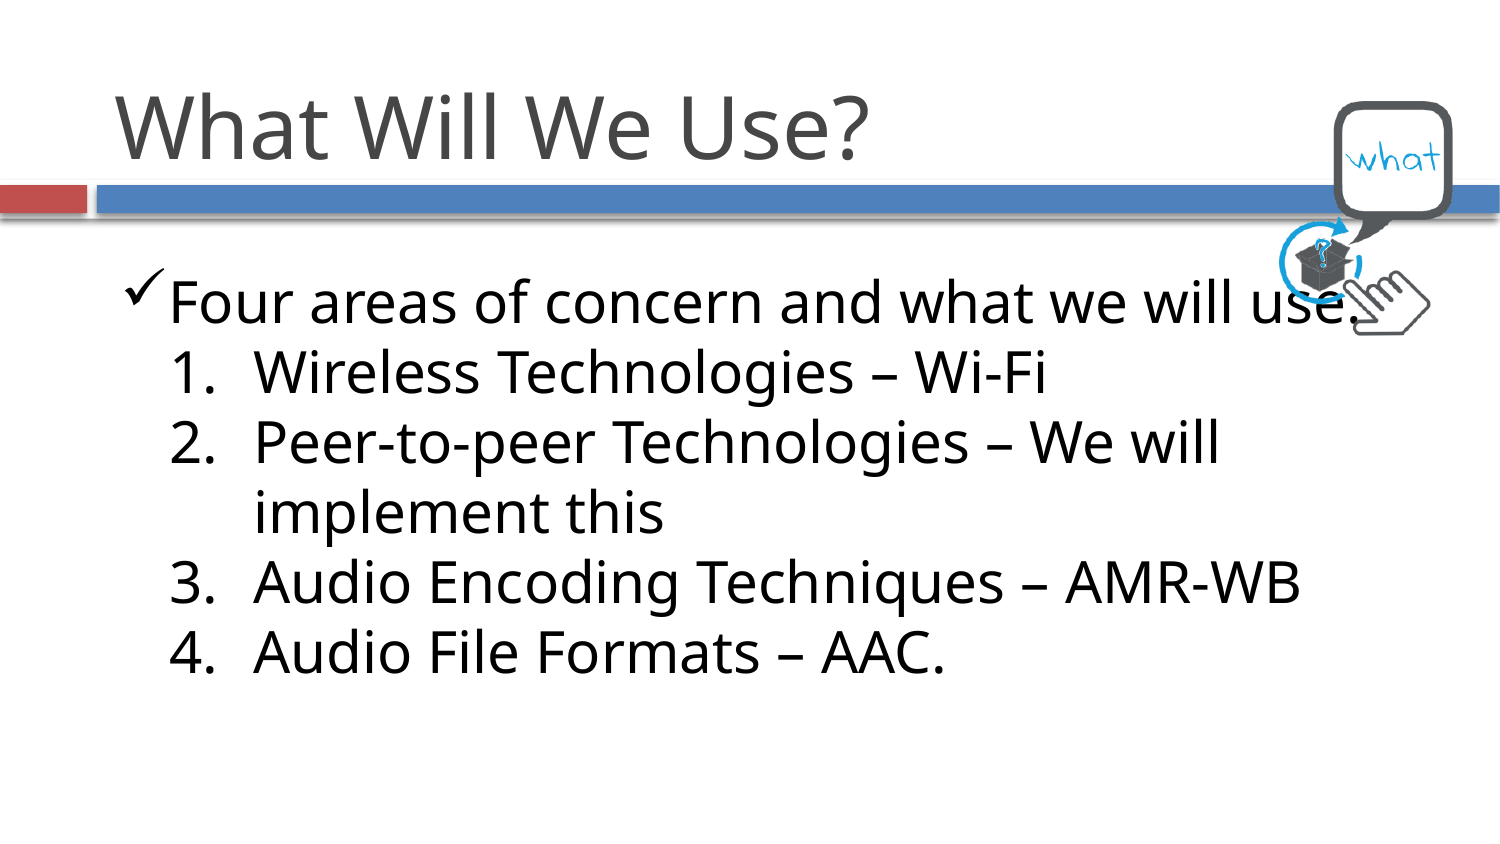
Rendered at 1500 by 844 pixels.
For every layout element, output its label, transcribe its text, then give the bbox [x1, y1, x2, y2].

picture [1253, 81, 1482, 340]
text_box What Will We Use? [99, 19, 1438, 185]
text_box Four areas of concern and what we will use: Wireless Technologies – Wi-Fi Peer-to-peer Technologies – We will implement this Audio Encoding Techniques – AMR-WB Audio File Formats – AAC. [105, 257, 1453, 693]
